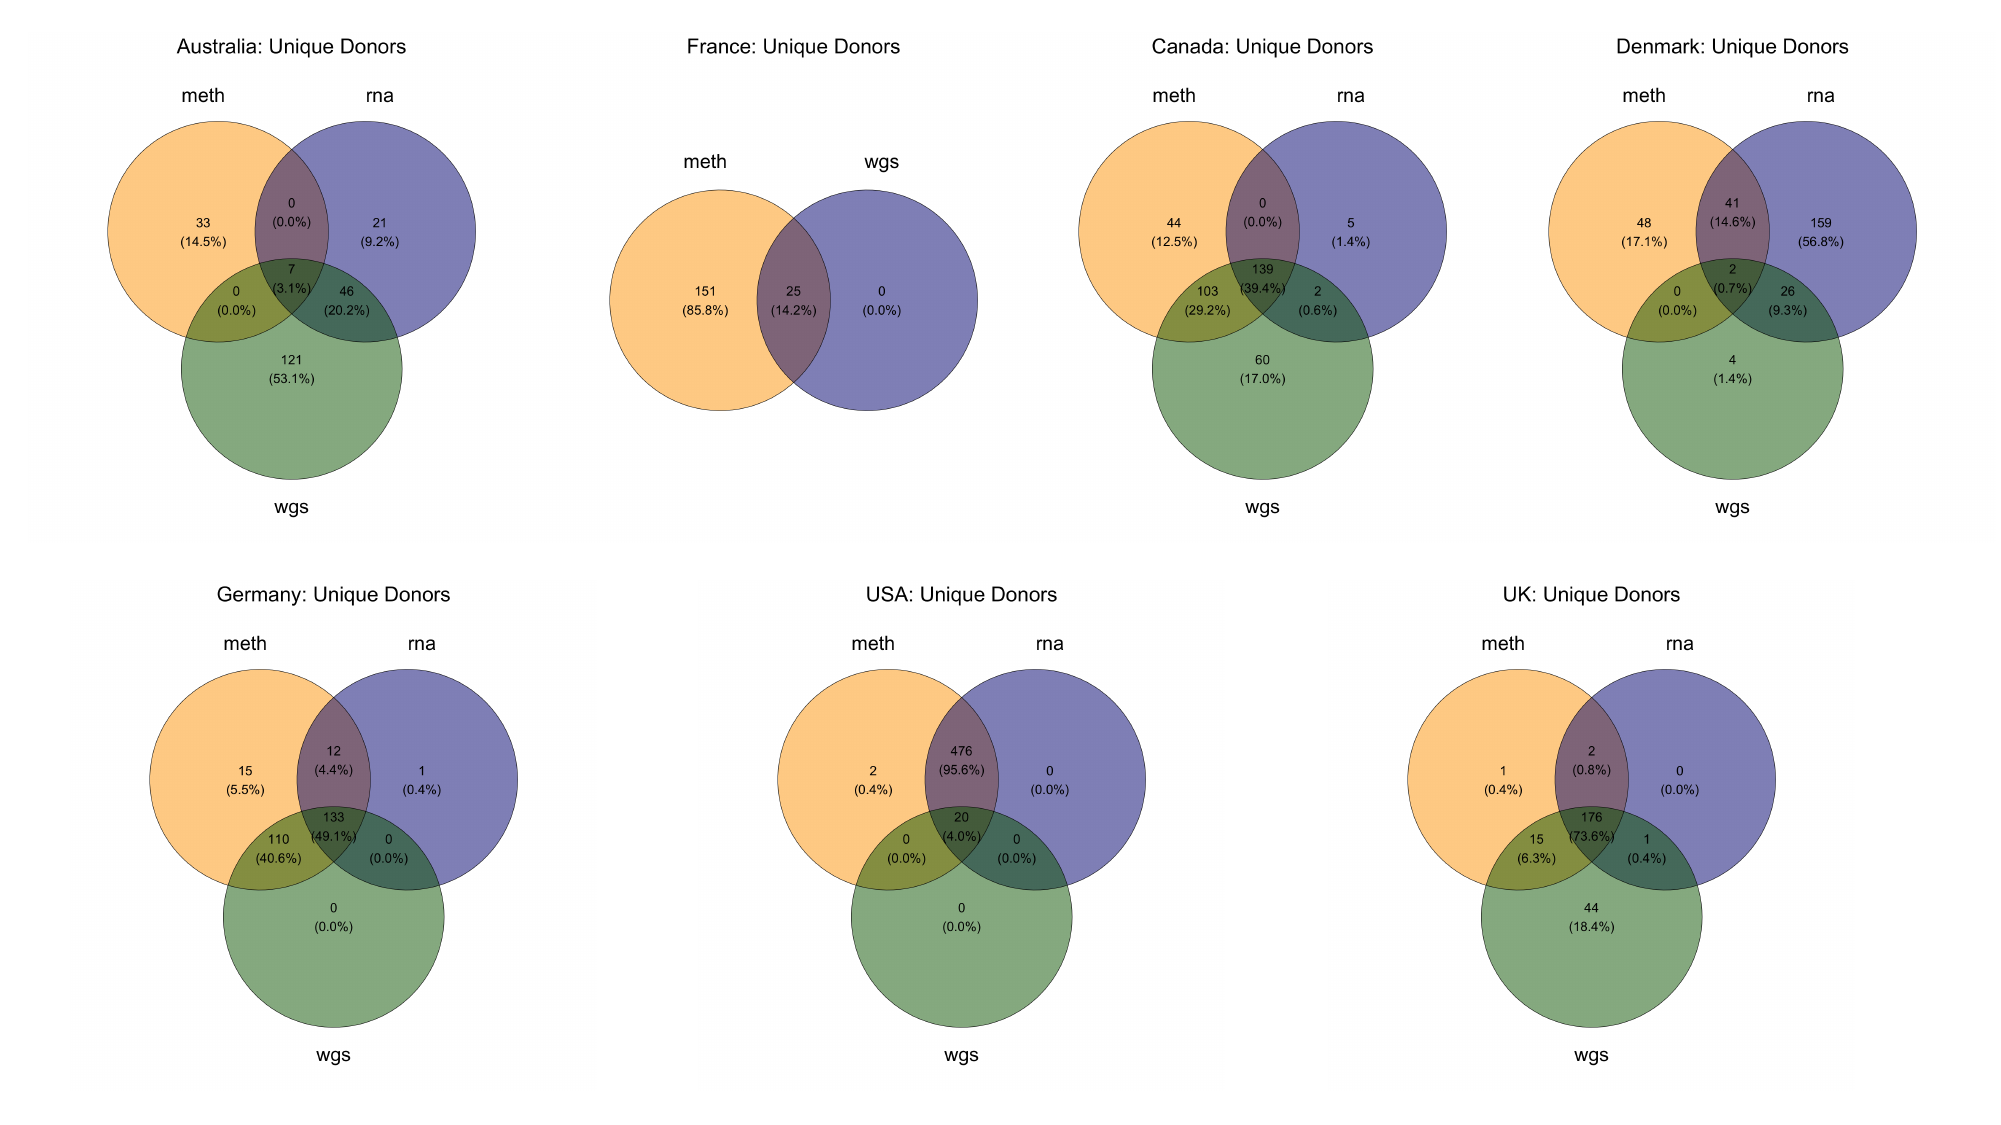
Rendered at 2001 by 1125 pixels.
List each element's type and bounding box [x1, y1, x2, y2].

picture [28, 32, 1996, 543]
picture [1328, 580, 1855, 1091]
picture [698, 580, 1225, 1091]
picture [70, 580, 597, 1091]
